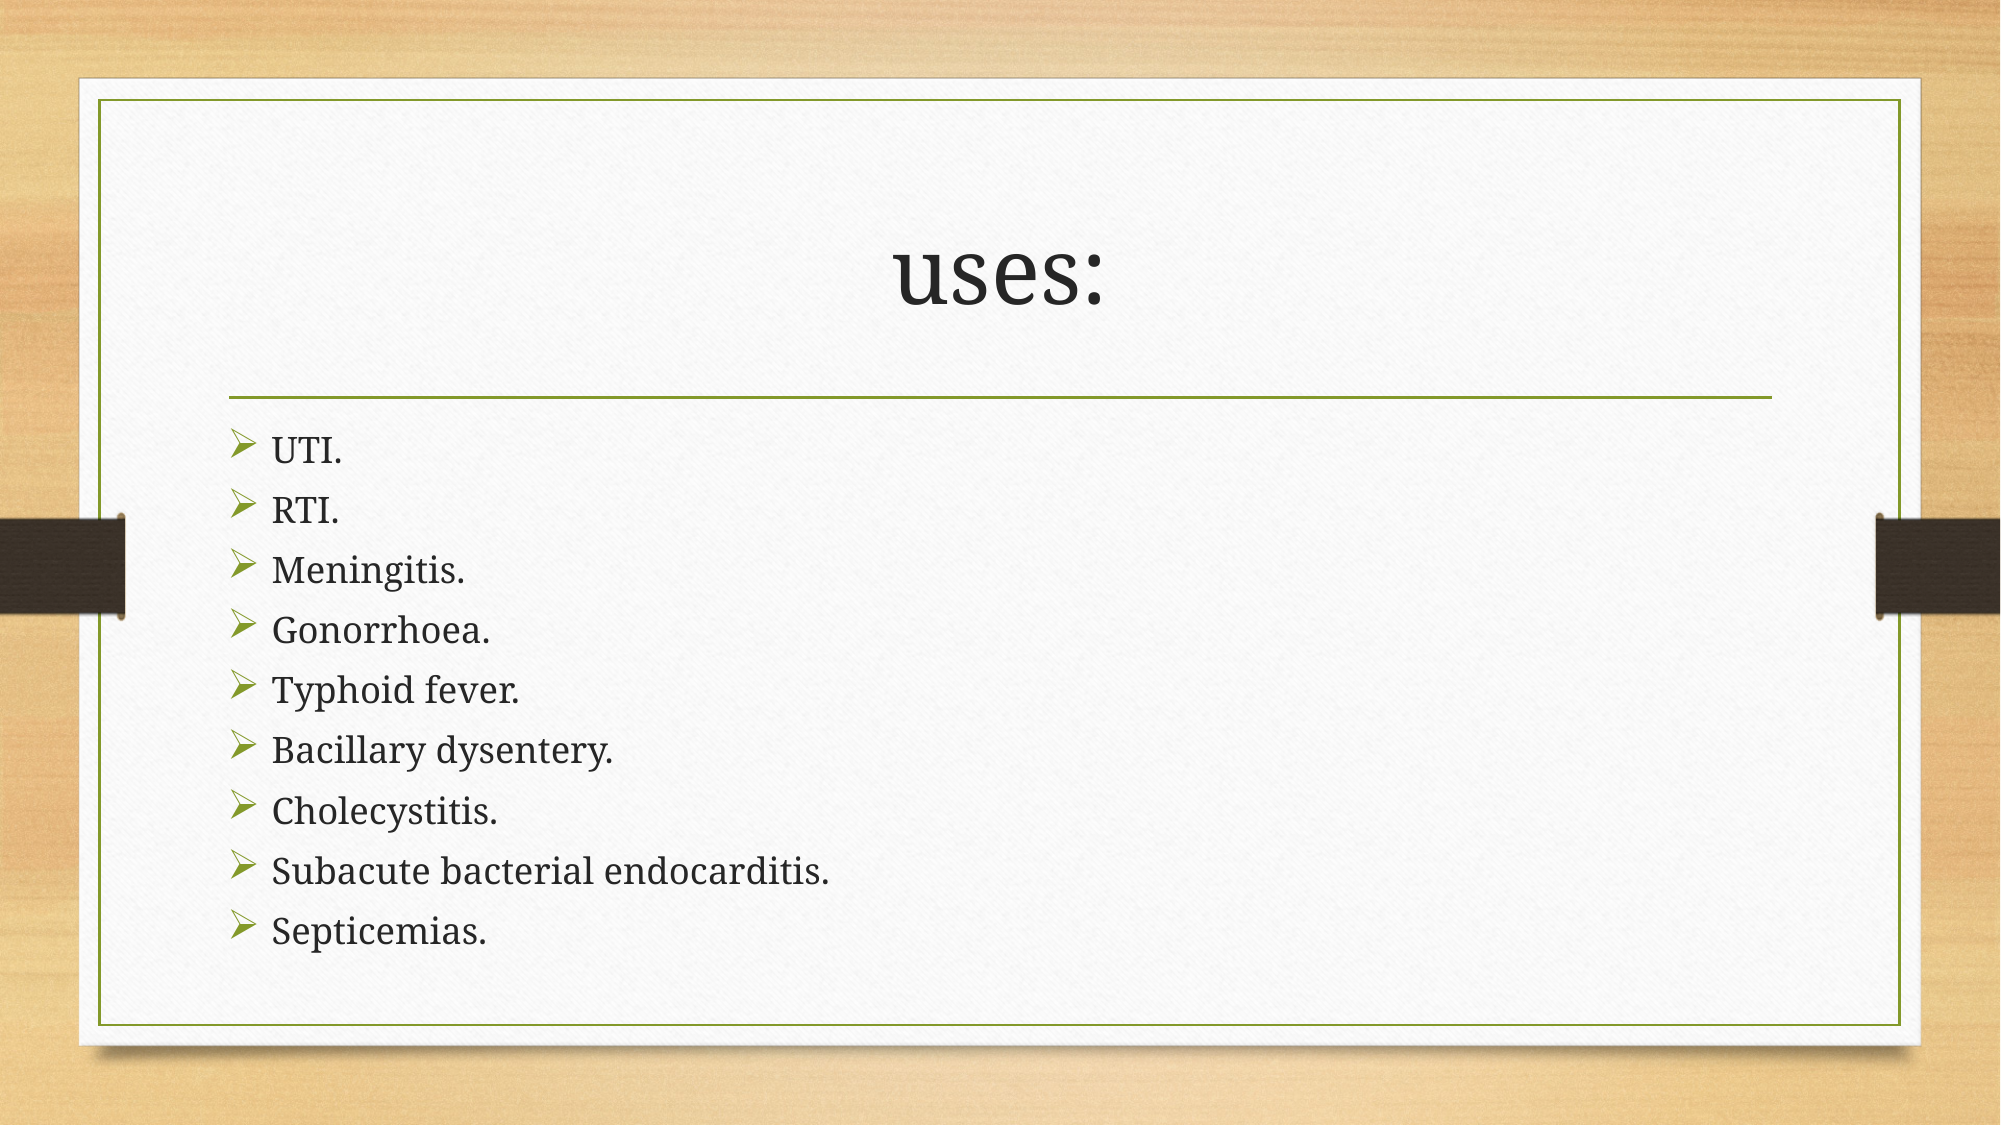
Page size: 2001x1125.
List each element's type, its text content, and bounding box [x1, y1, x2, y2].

picture [0, 0, 2001, 1125]
title uses: [212, 161, 1788, 375]
list UTI. RTI. Meningitis. Gonorrhoea. Typhoid fever. Bacillary dysentery. Cholecystitis. Subacute bacterial endocarditis. Septicemias. [212, 419, 1788, 964]
